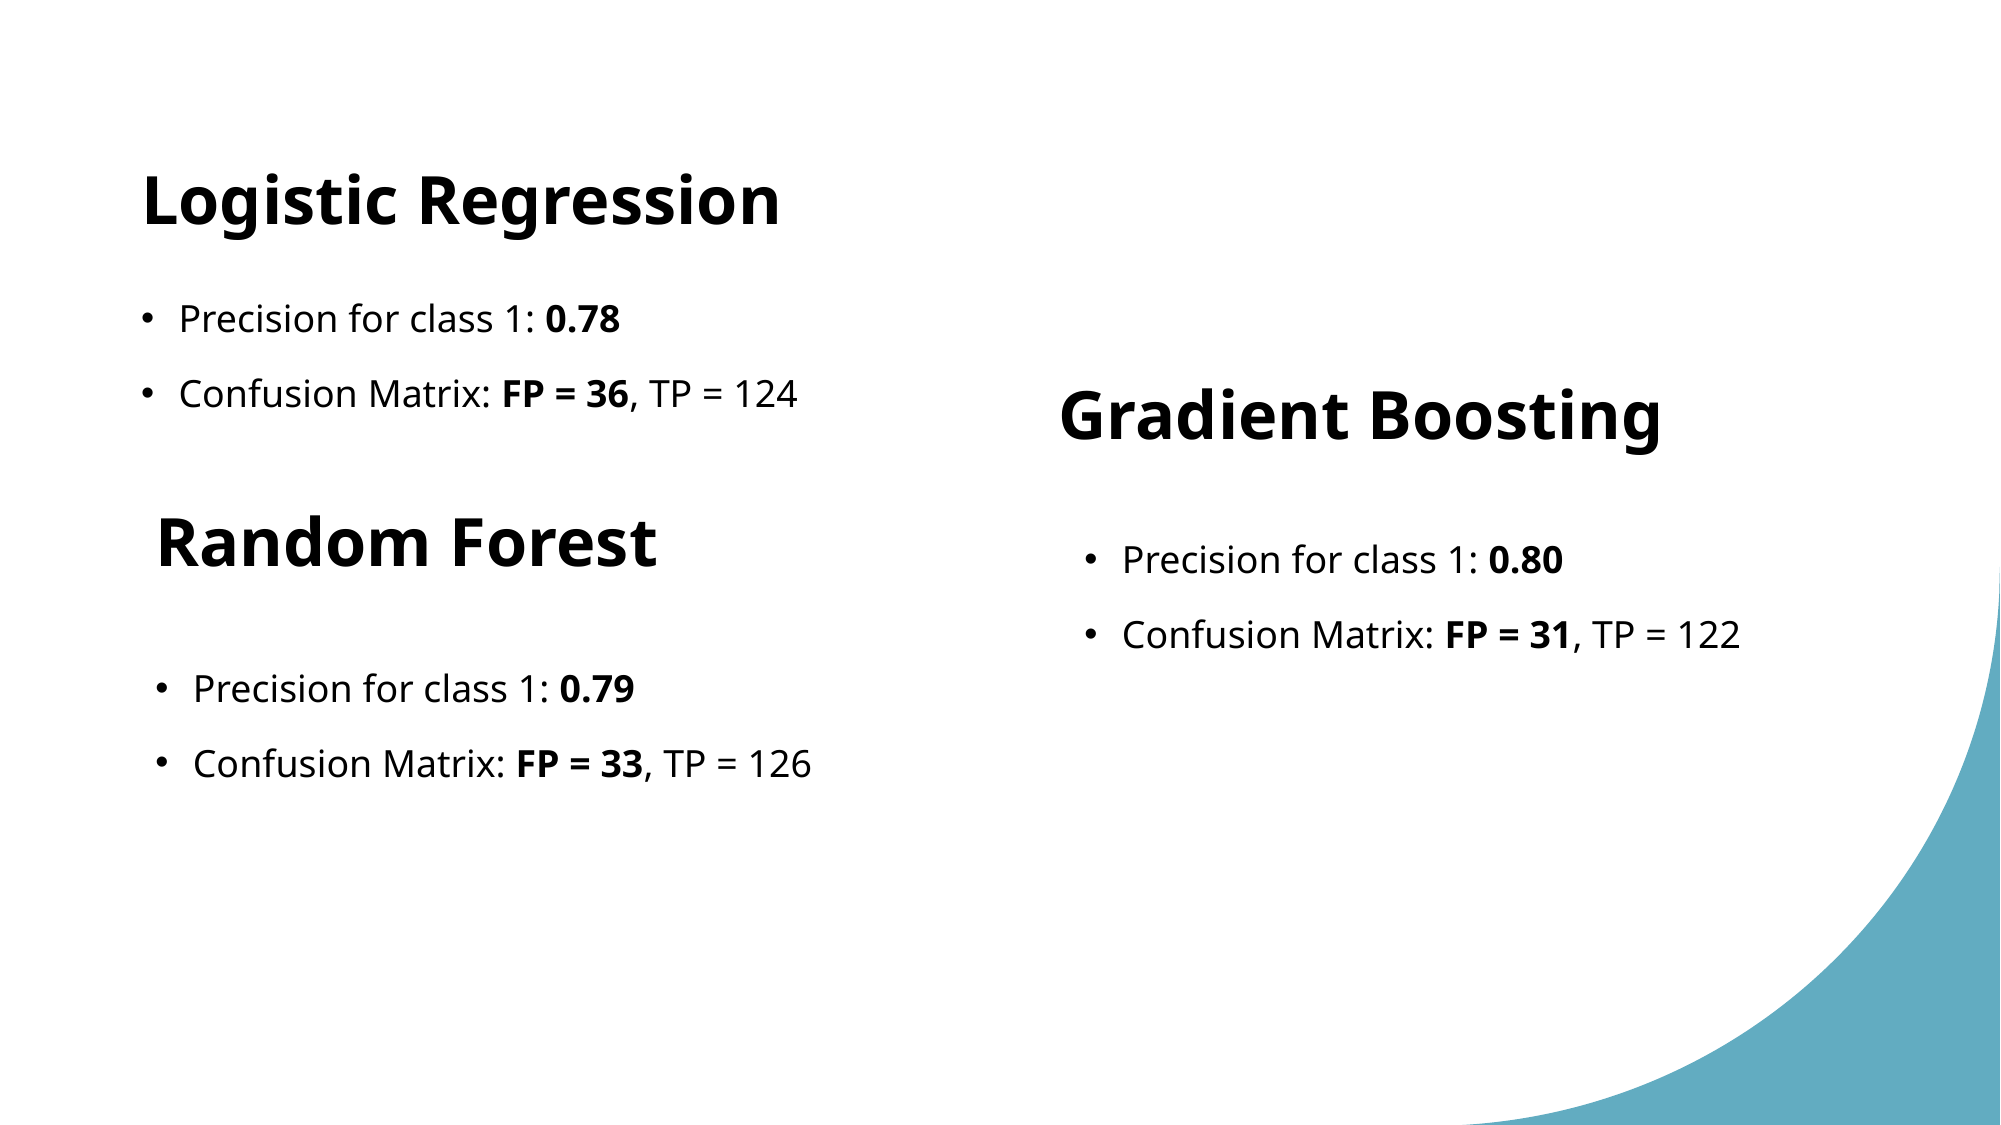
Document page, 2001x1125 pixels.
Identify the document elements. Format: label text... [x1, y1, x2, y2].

text_box Precision for class 1: 0.80 Confusion Matrix: FP = 31, TP = 122 [1069, 519, 1840, 702]
text_box Gradient Boosting [1043, 212, 2000, 461]
text_box Precision for class 1: 0.79 Confusion Matrix: FP = 33, TP = 126 [140, 648, 911, 830]
list Precision for class 1: 0.78 Confusion Matrix: FP = 36, TP = 124 [126, 278, 896, 461]
title Logistic Regression [126, 0, 1759, 246]
text_box Random Forest [140, 339, 1773, 588]
